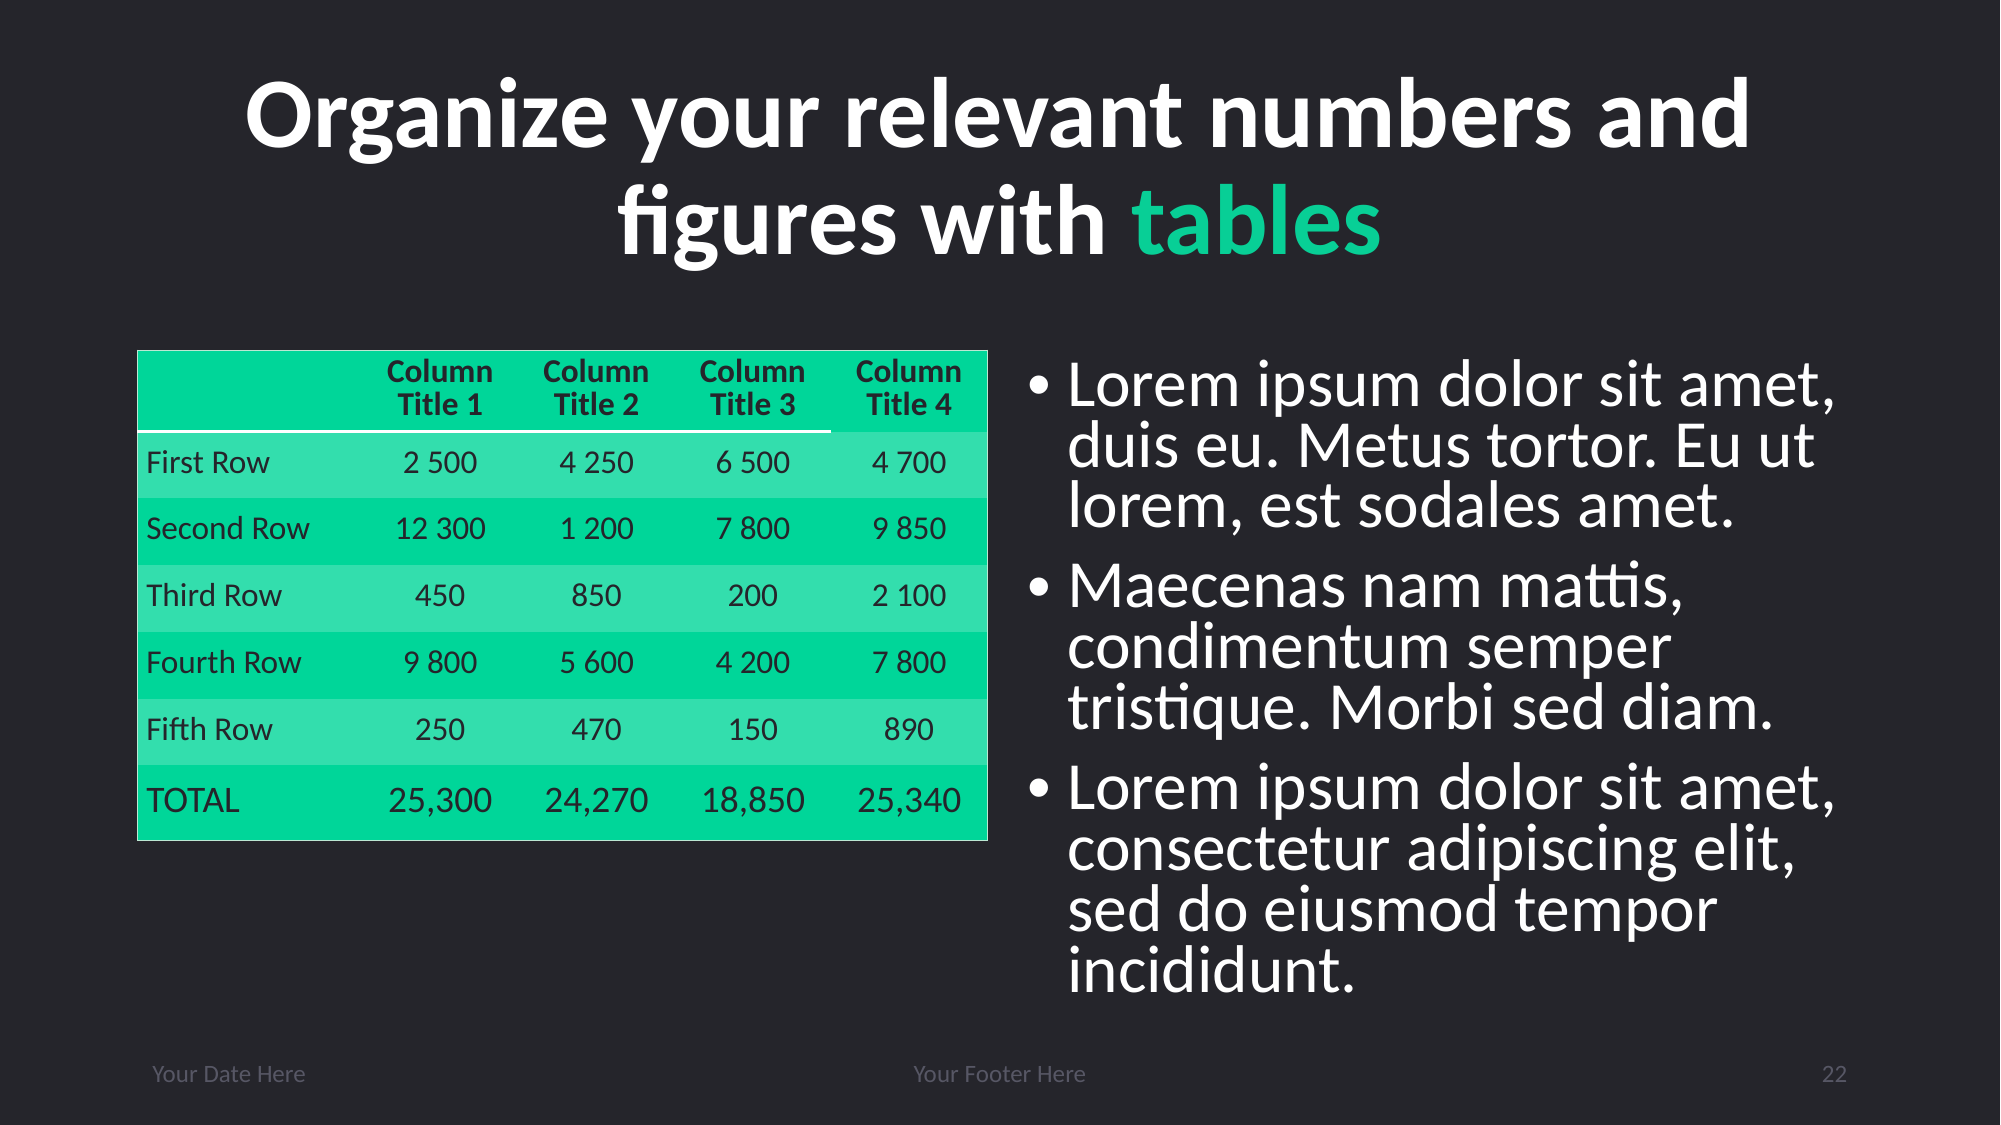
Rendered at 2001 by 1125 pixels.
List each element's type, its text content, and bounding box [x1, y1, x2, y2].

table_cell 18,850 [675, 765, 831, 840]
table_cell First Row [138, 433, 362, 498]
table_cell TOTAL [138, 765, 362, 840]
slide_number 22 [1412, 1042, 1863, 1103]
table_cell 1 200 [518, 498, 675, 565]
table_cell 4 250 [518, 433, 675, 498]
title Organize your relevant numbers and figures with tables [137, 59, 1863, 278]
table_cell 4 700 [831, 432, 987, 498]
table_header Column Title 2 [518, 351, 675, 430]
table_cell 2 100 [831, 565, 987, 632]
table_cell 12 300 [362, 498, 518, 565]
table_cell Fifth Row [138, 699, 362, 765]
footer Your Footer Here [662, 1042, 1338, 1103]
table_cell Second Row [138, 498, 362, 565]
table_header Column Title 4 [831, 351, 987, 432]
table_cell 250 [362, 699, 518, 765]
table_cell 9 850 [831, 498, 987, 565]
list Lorem ipsum dolor sit amet, duis eu. Metus tortor. Eu ut lorem, est sodales amet. Maecenas nam mattis, condimentum semper tristique. Morbi sed diam. Lorem ipsum dolor sit amet, consectetur adipiscing elit, sed do eiusmod tempor incididunt. [1012, 349, 1863, 1014]
table_cell 200 [675, 565, 831, 632]
table_cell Third Row [138, 565, 362, 632]
table_cell 5 600 [518, 632, 675, 699]
table_cell 6 500 [675, 433, 831, 498]
table_header Column Title 1 [362, 351, 518, 430]
table_cell 2 500 [362, 433, 518, 498]
table_cell Fourth Row [138, 632, 362, 699]
table_cell 450 [362, 565, 518, 632]
table_cell 7 800 [831, 632, 987, 699]
table_cell 25,300 [362, 765, 518, 840]
slide_number Your Date Here [137, 1042, 588, 1103]
table_cell 9 800 [362, 632, 518, 699]
table_cell 4 200 [675, 632, 831, 699]
table_cell 25,340 [831, 765, 987, 840]
table_cell 470 [518, 699, 675, 765]
table_header [138, 351, 362, 430]
table_cell 7 800 [675, 498, 831, 565]
table_cell 150 [675, 699, 831, 765]
table_cell 24,270 [518, 765, 675, 840]
table_cell 890 [831, 699, 987, 765]
table_header Column Title 3 [675, 351, 831, 430]
table_cell 850 [518, 565, 675, 632]
